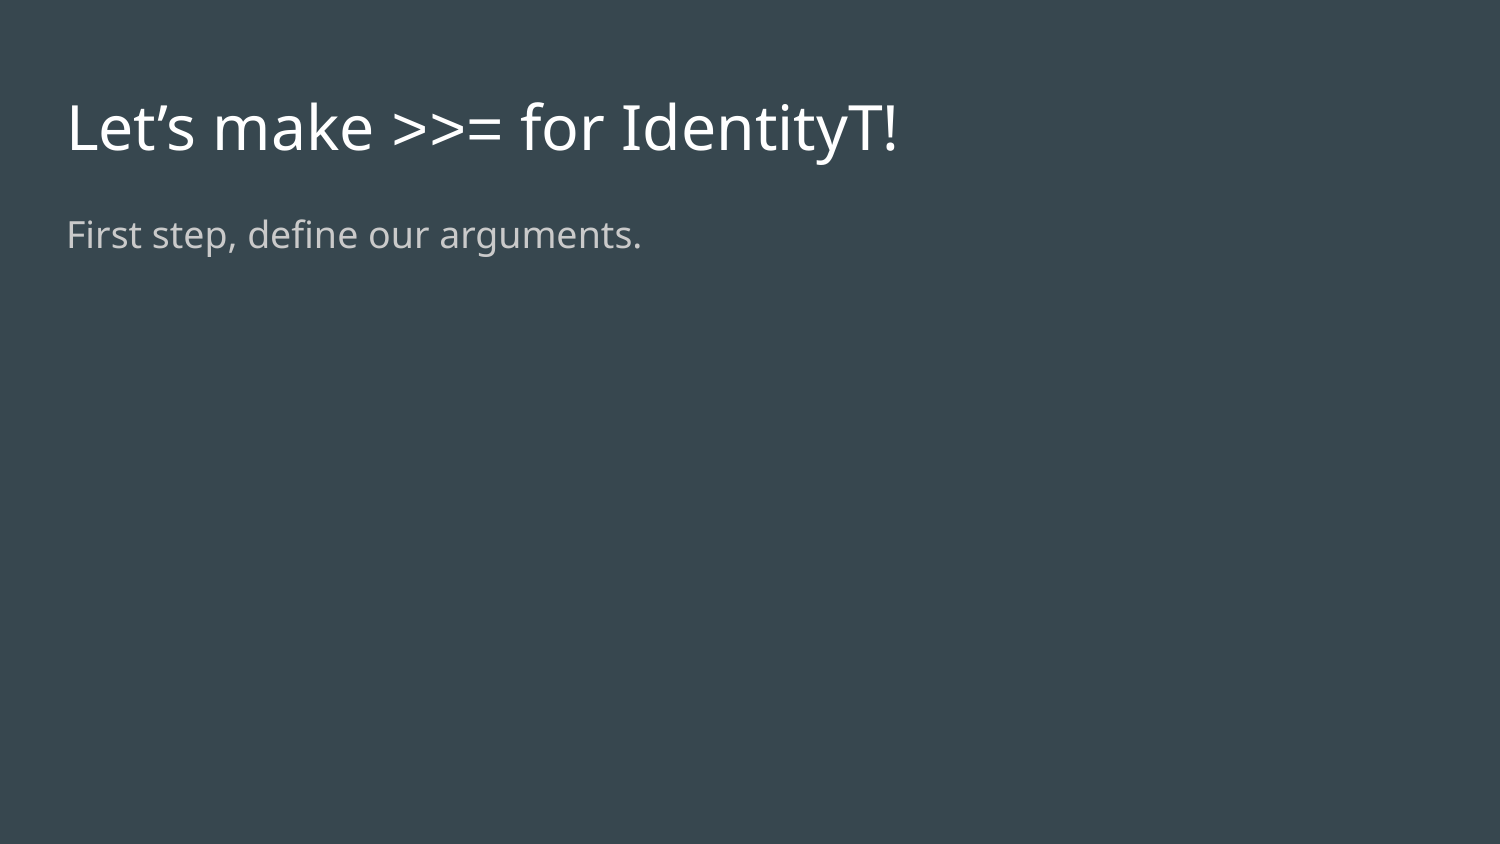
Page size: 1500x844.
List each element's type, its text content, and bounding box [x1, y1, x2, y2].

list First step, define our arguments. [51, 189, 708, 750]
title Let’s make >>= for IdentityT! [51, 72, 1449, 167]
